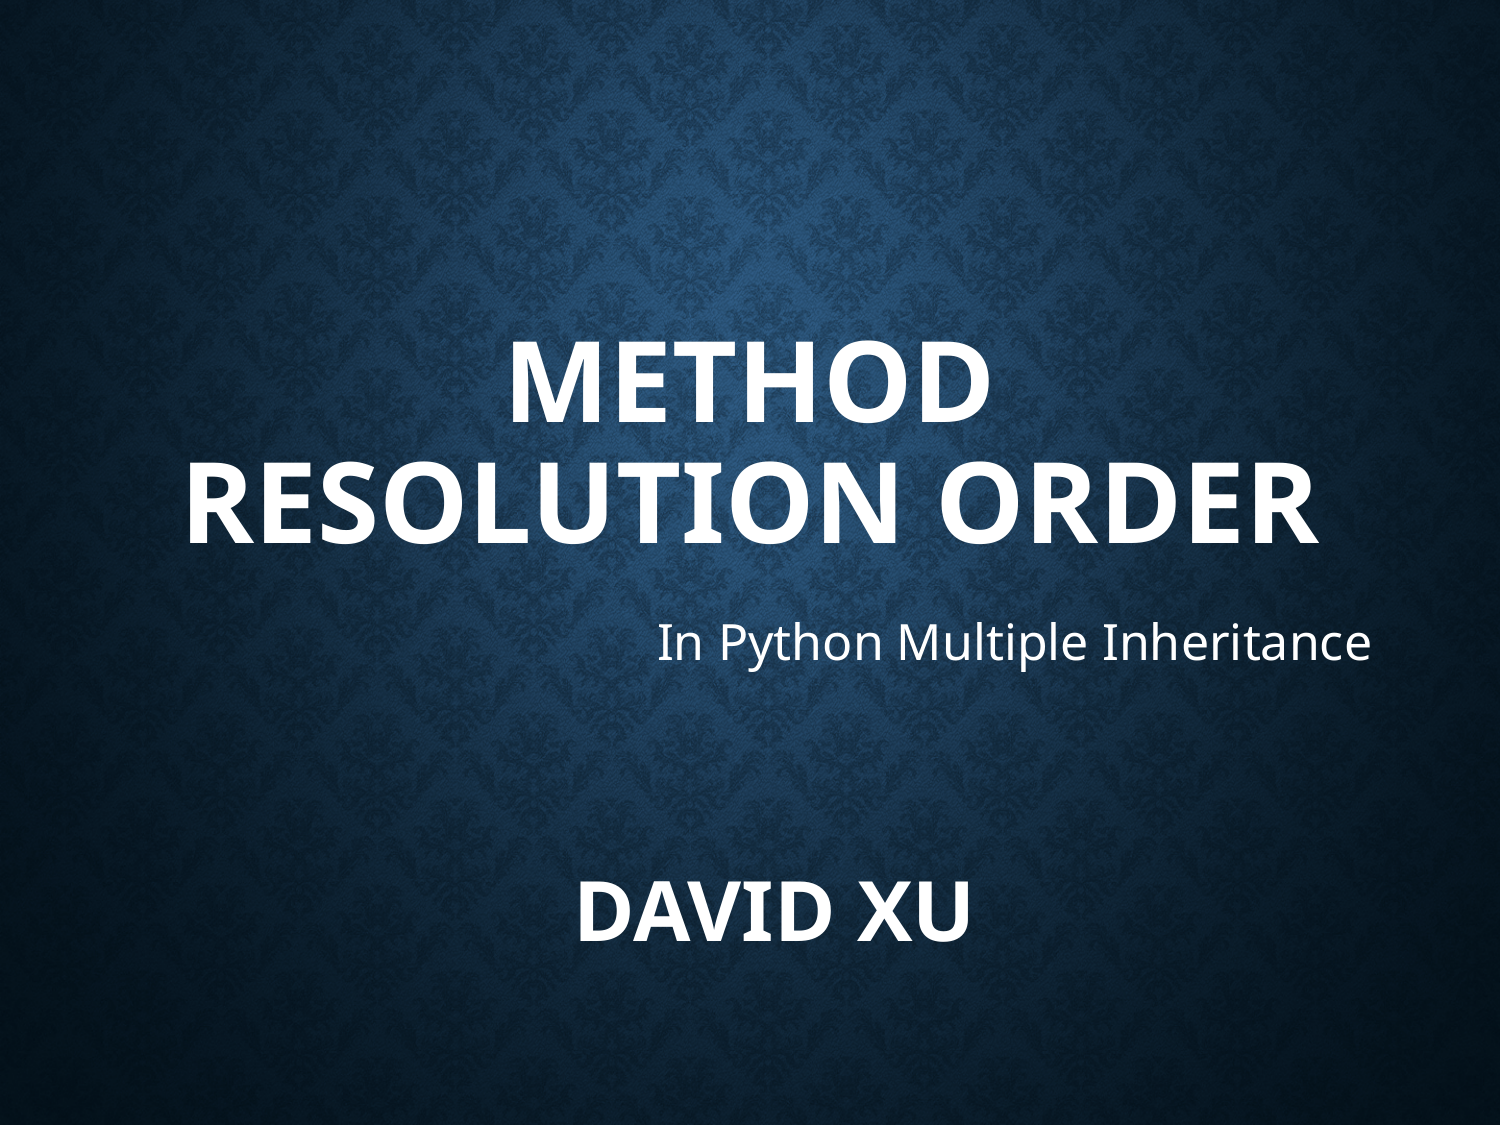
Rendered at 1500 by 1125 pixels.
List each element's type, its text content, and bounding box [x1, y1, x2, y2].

text_box David Xu [137, 575, 1413, 968]
title method resolution order [112, 184, 1388, 576]
subtitle In Python Multiple Inheritance [112, 590, 1388, 863]
